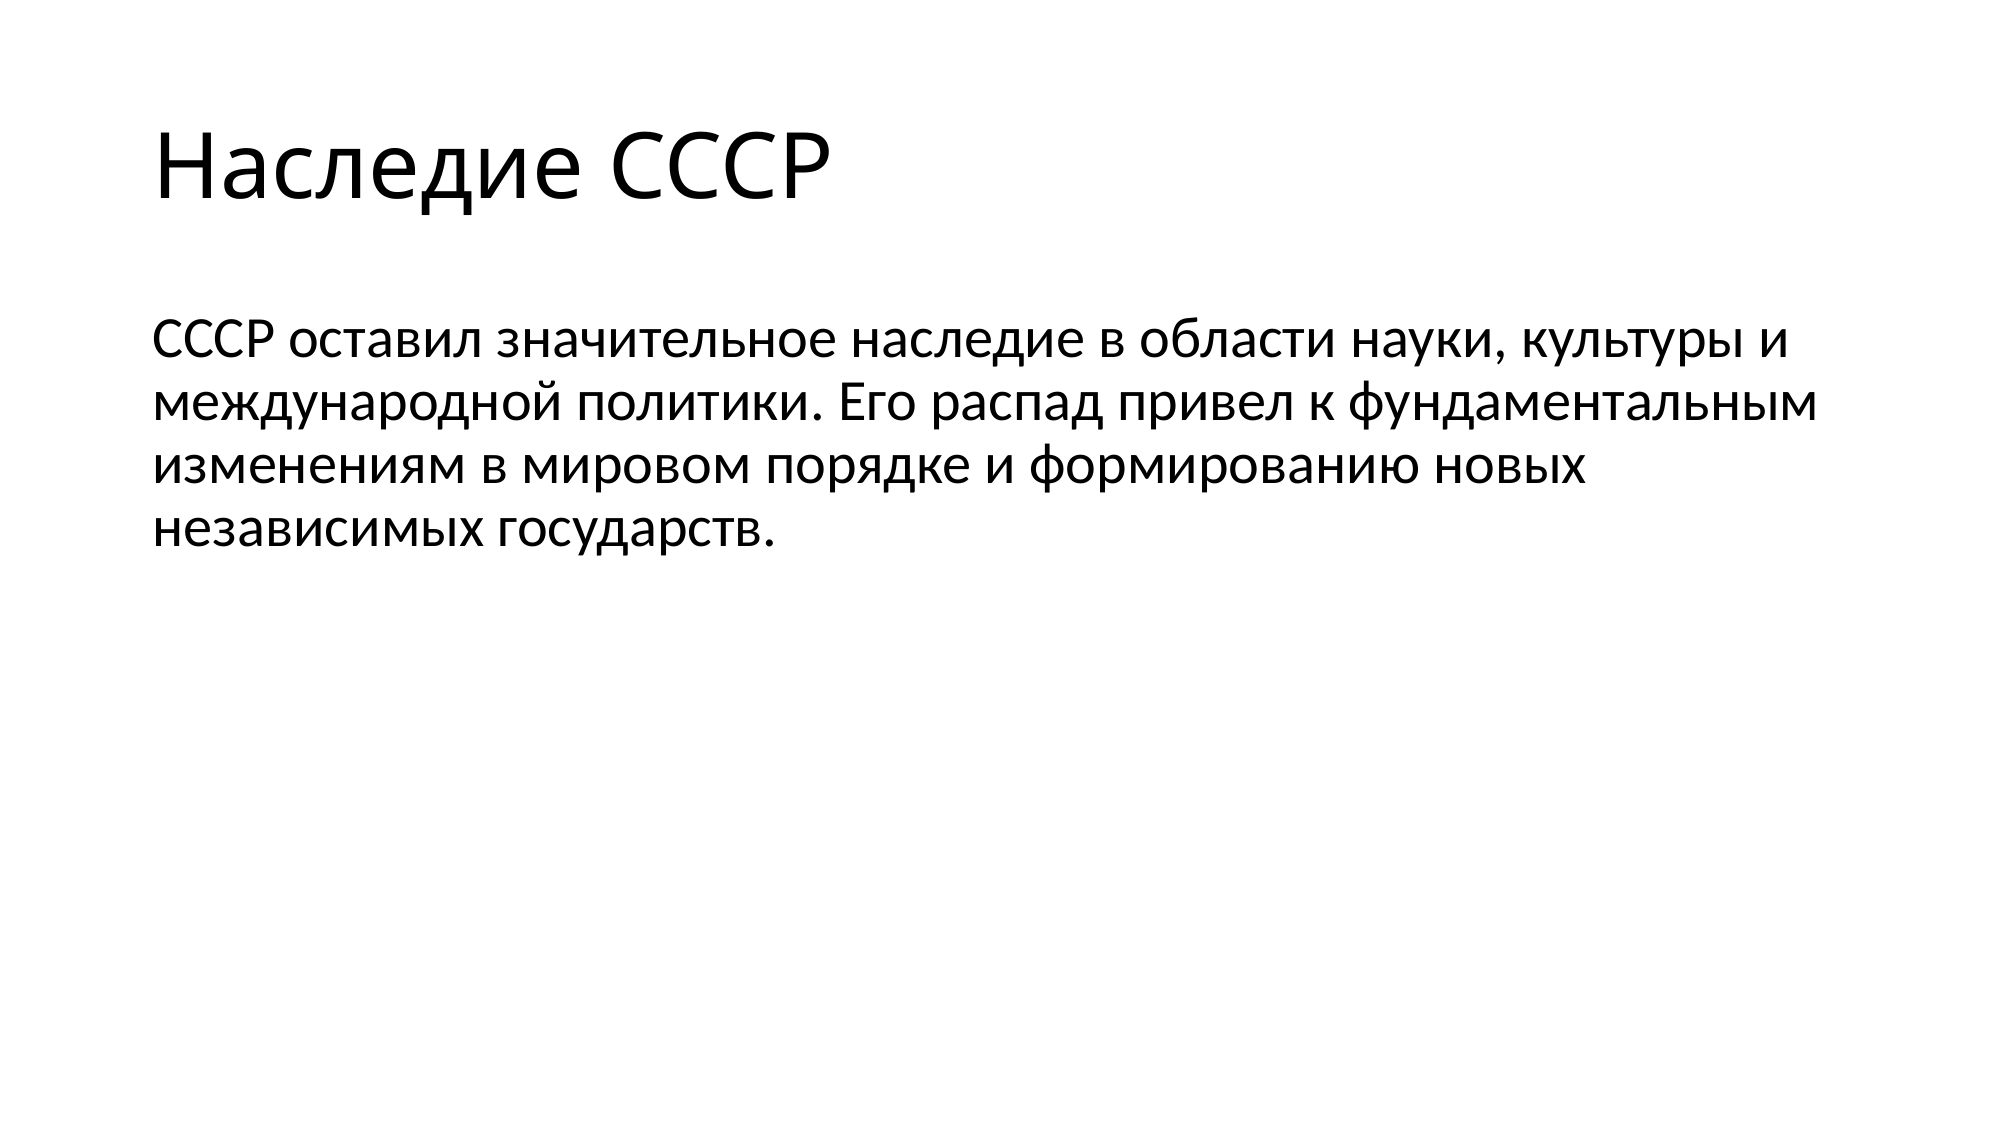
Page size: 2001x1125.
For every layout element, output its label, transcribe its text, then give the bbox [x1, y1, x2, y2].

title Наследие СССР [137, 59, 1863, 278]
list СССР оставил значительное наследие в области науки, культуры и международной политики. Его распад привел к фундаментальным изменениям в мировом порядке и формированию новых независимых государств. [137, 299, 1863, 1014]
